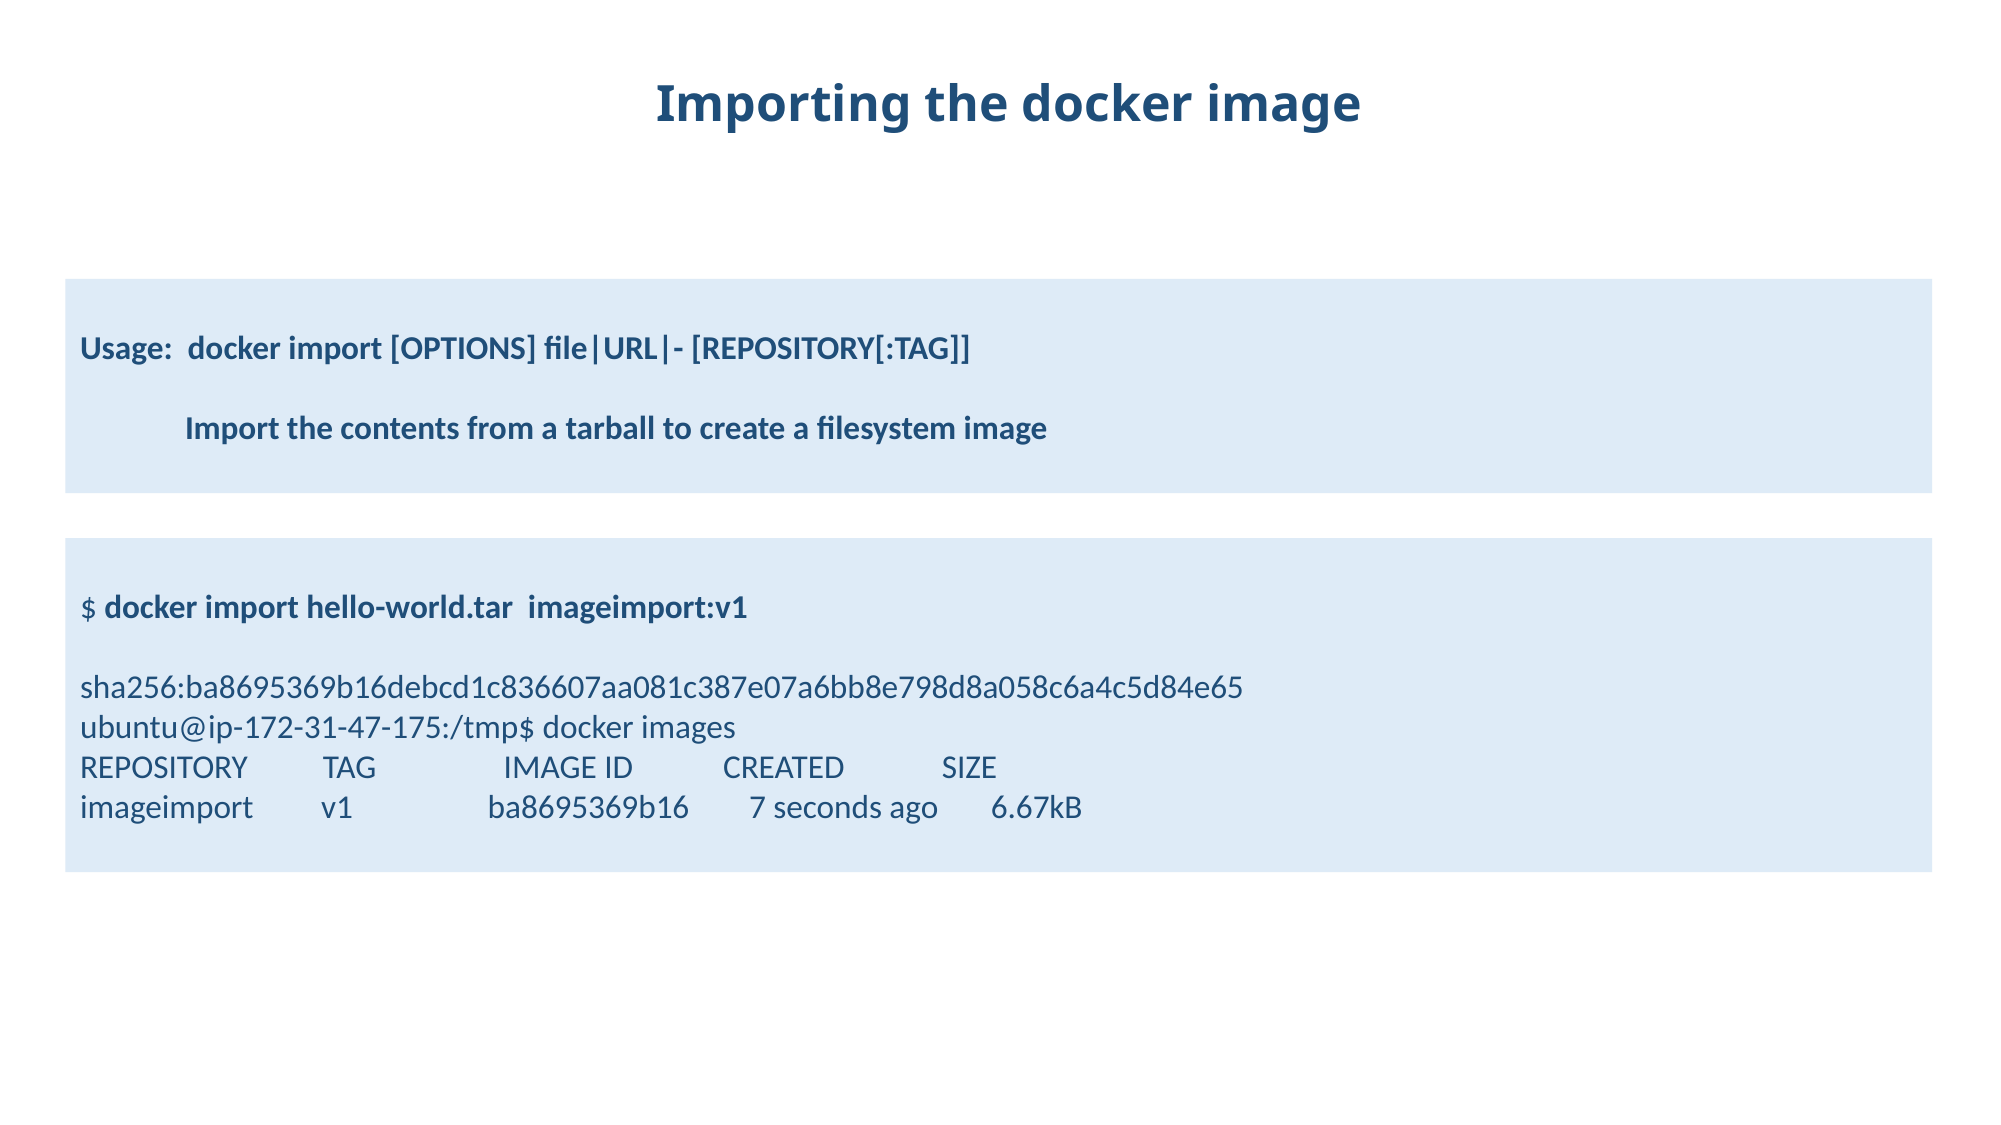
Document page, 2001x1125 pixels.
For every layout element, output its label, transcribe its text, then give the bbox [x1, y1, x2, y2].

text_box Importing the docker image [641, 64, 1404, 140]
text_box Usage: docker import [OPTIONS] file|URL|- [REPOSITORY[:TAG]] Import the contents from a tarball to create a filesystem image [65, 278, 1933, 494]
text_box $ docker import hello-world.tar imageimport:v1 sha256:ba8695369b16debcd1c836607aa081c387e07a6bb8e798d8a058c6a4c5d84e65 ubuntu@ip-172-31-47-175:/tmp$ docker images REPOSITORY TAG IMAGE ID CREATED SIZE imageimport v1 ba8695369b16 7 seconds ago 6.67kB [65, 538, 1933, 873]
